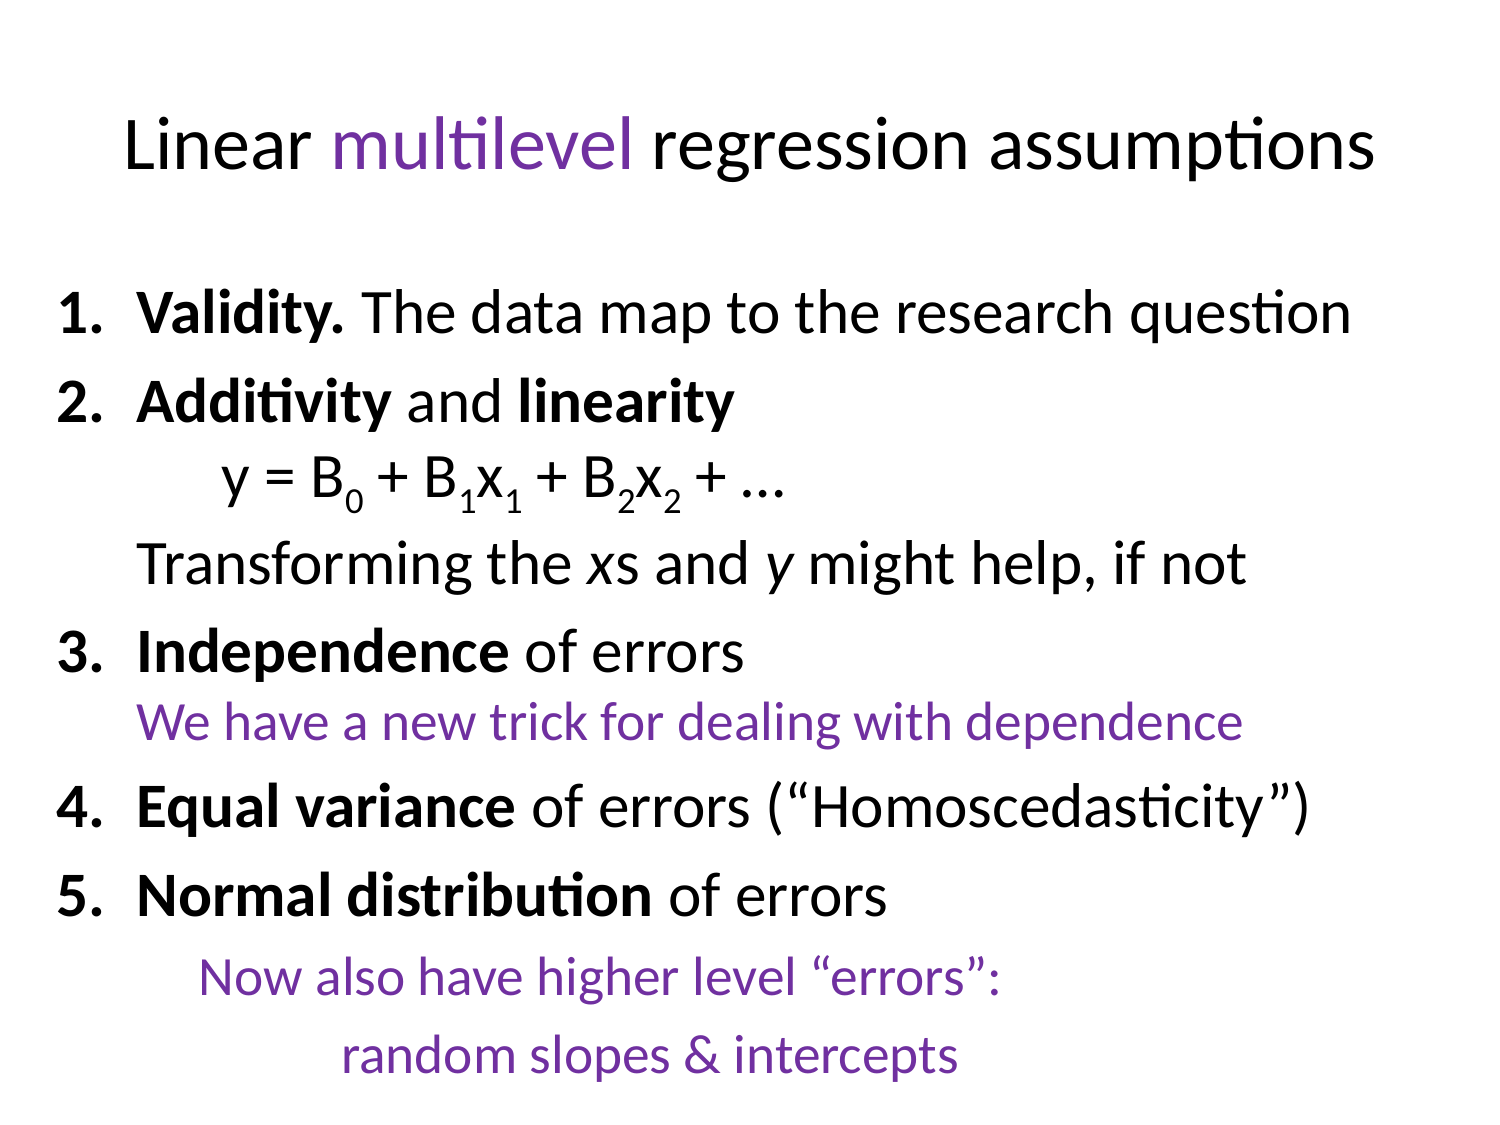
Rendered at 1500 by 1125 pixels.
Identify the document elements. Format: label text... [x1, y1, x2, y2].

title Linear multilevel regression assumptions [75, 45, 1425, 233]
list Validity. The data map to the research question Additivity and linearity y = B0 + B1x1 + B2x2 + … Transforming the xs and y might help, if not Independence of errors We have a new trick for dealing with dependence Equal variance of errors (“Homoscedasticity”) Normal distribution of errors Now also have higher level “errors”: random slopes & intercepts [41, 262, 1447, 1094]
